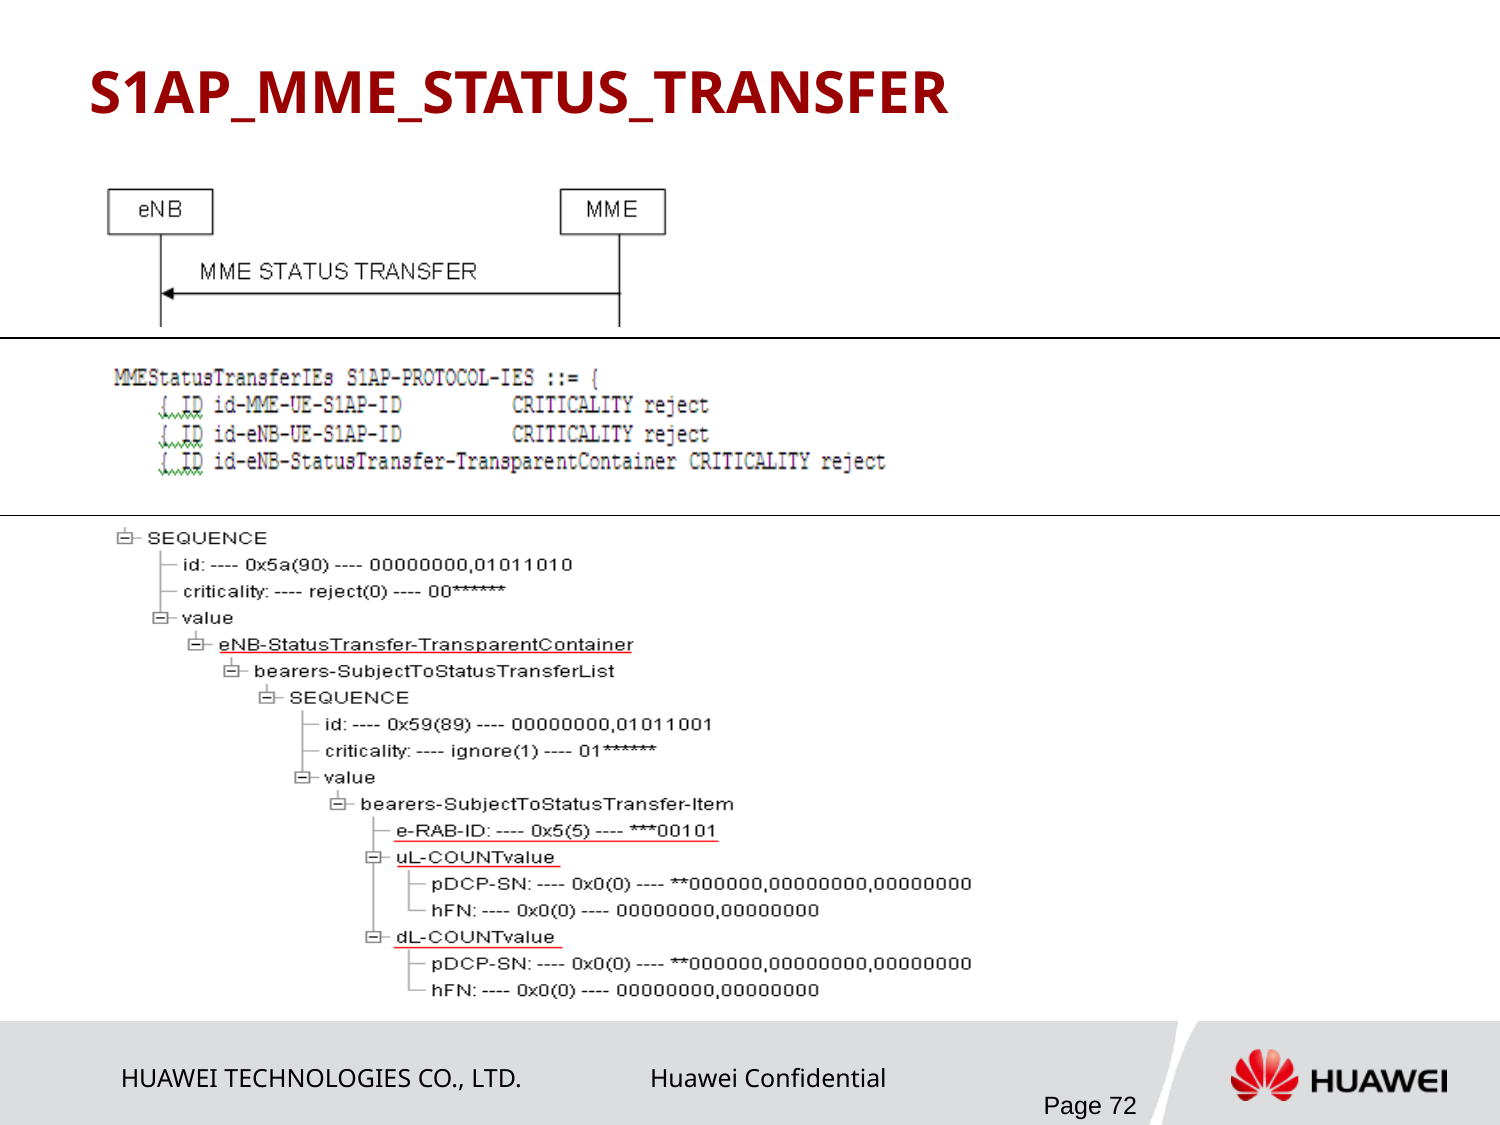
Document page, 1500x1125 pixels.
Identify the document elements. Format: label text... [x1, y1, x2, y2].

title S1AP_MME_STATUS_TRANSFER [76, 42, 1294, 138]
picture [111, 361, 896, 480]
picture [99, 180, 678, 327]
picture [111, 526, 1011, 1000]
picture [0, 1021, 1500, 1125]
slide_number Page 72 [1043, 1064, 1388, 1125]
